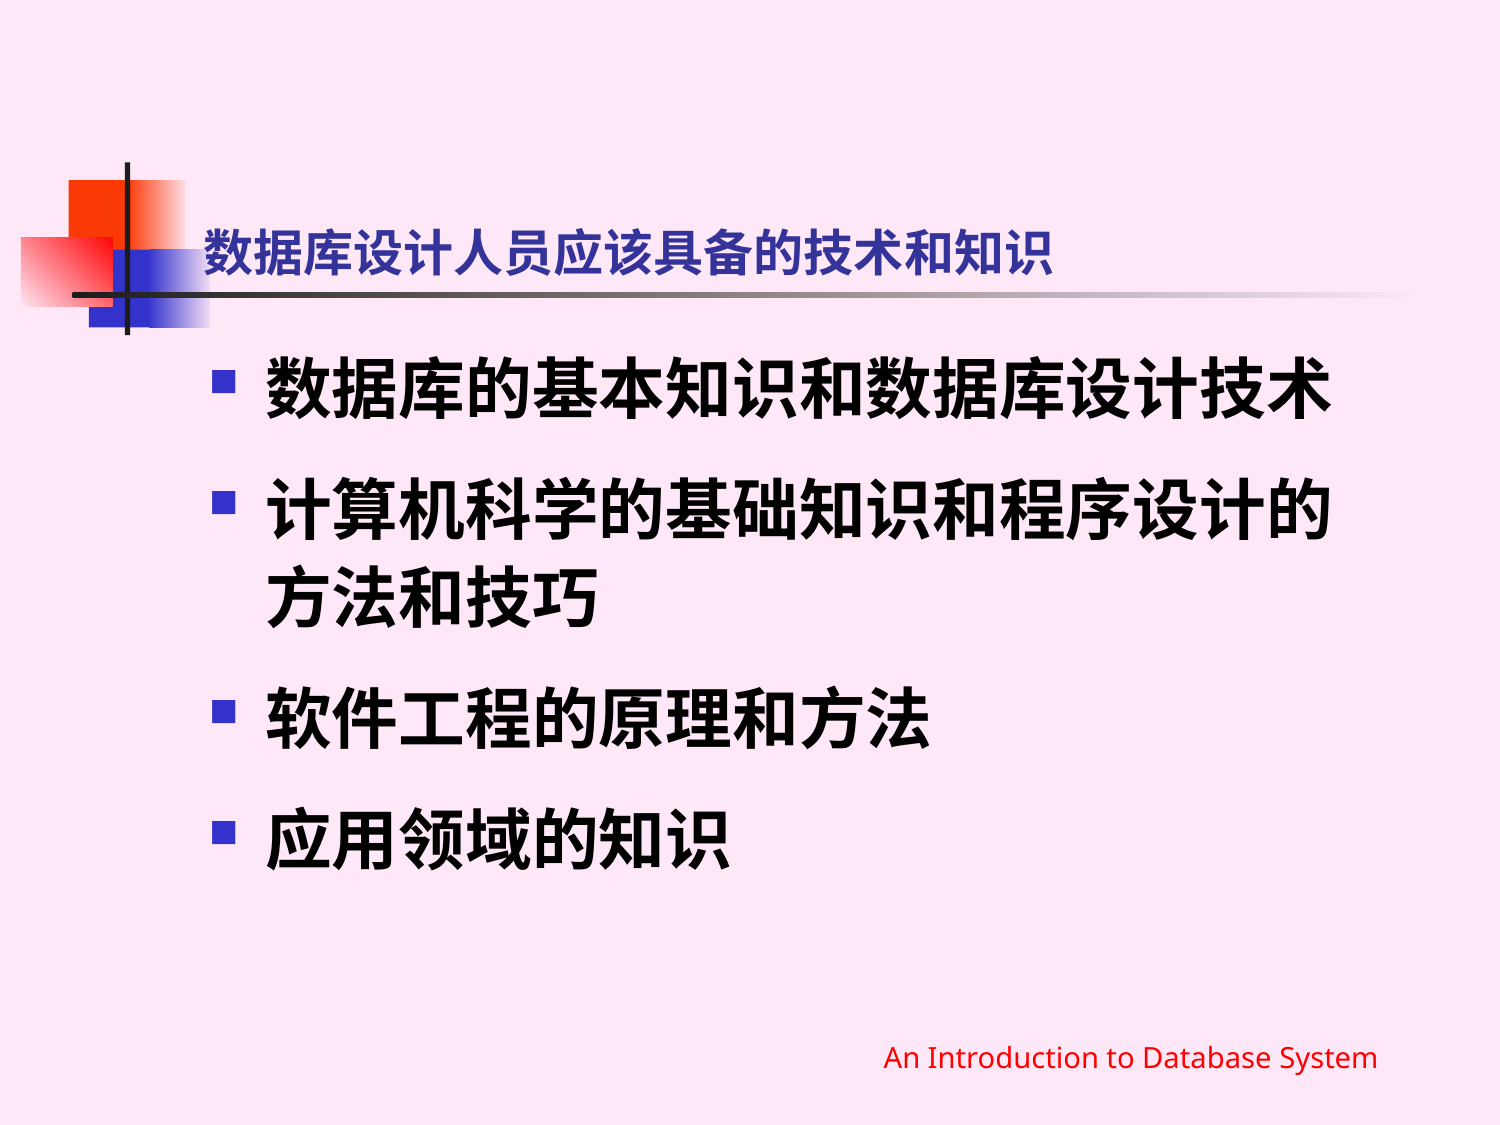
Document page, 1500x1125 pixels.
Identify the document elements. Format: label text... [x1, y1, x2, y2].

footer An Introduction to Database System [824, 1011, 1438, 1087]
title 数据库设计人员应该具备的技术和知识 [188, 101, 1468, 289]
list 数据库的基本知识和数据库设计技术 计算机科学的基础知识和程序设计的方法和技巧 软件工程的原理和方法 应用领域的知识 [193, 330, 1413, 1007]
